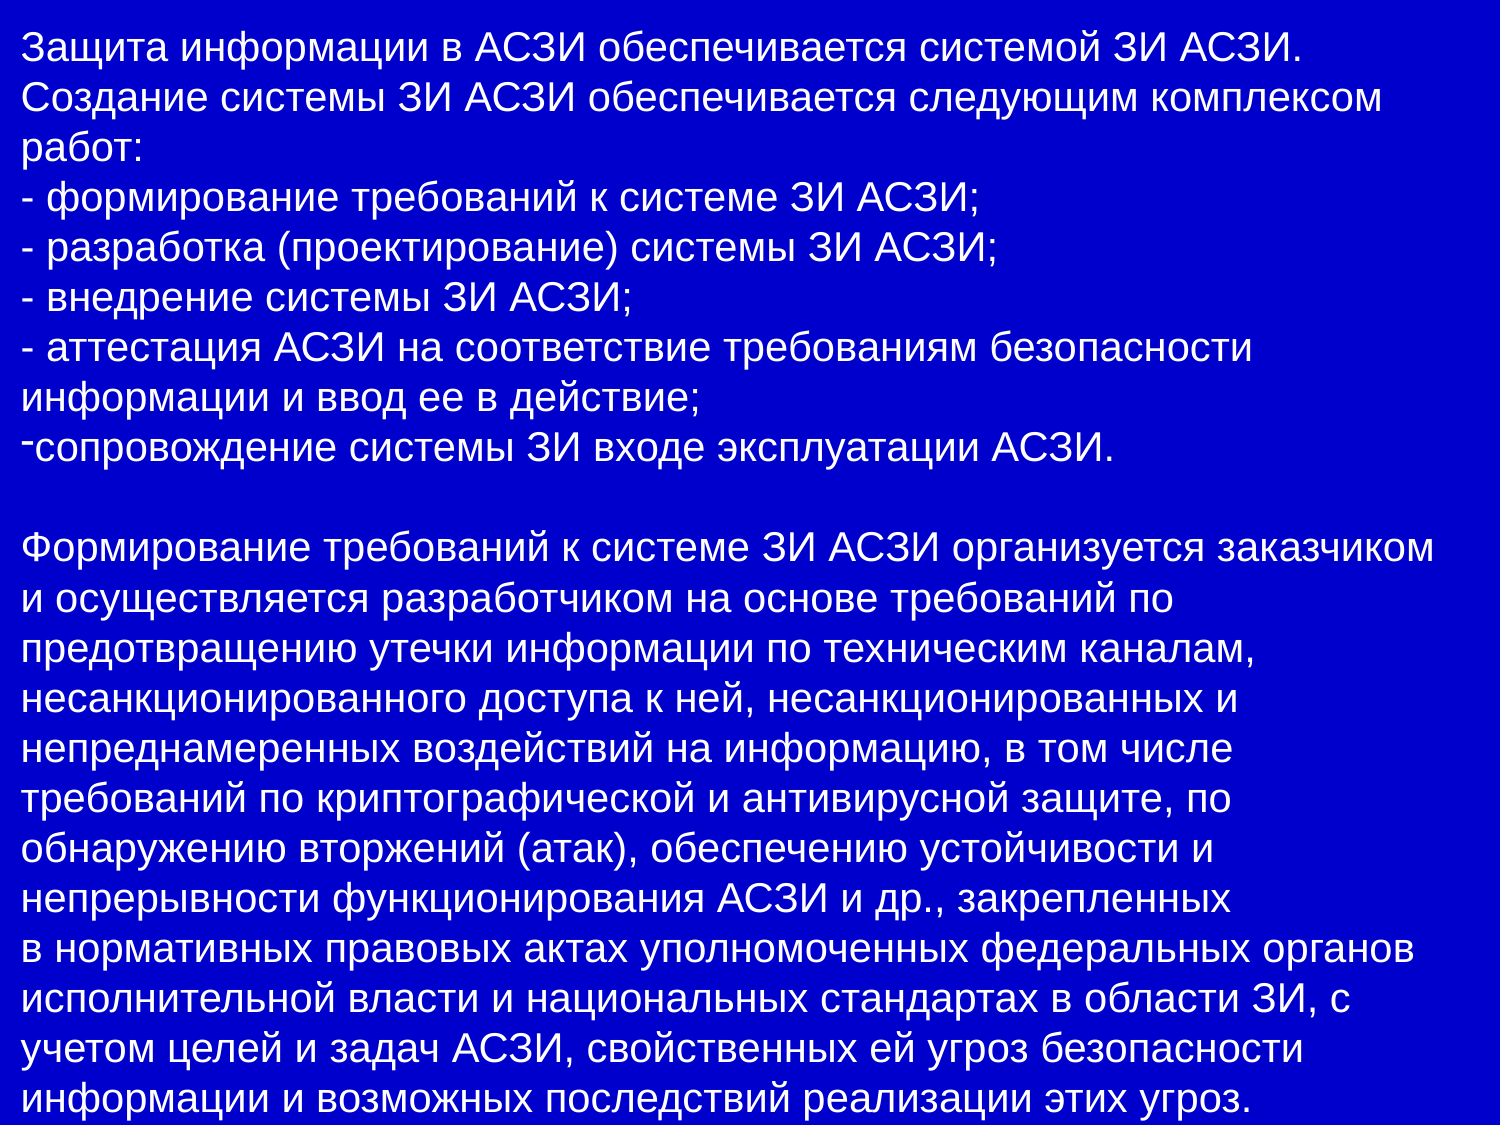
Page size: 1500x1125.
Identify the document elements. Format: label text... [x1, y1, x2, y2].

text_box Защита информации в АСЗИ обеспечивается системой ЗИ АСЗИ. Создание системы ЗИ АСЗИ обеспечивается следующим комплексом работ: - формирование требований к системе ЗИ АСЗИ; - разработка (проектирование) системы ЗИ АСЗИ; - внедрение системы ЗИ АСЗИ; - аттестация АСЗИ на соответствие требованиям безопасности информации и ввод ее в действие; сопровождение системы ЗИ входе эксплуатации АСЗИ. Формирование требований к системе ЗИ АСЗИ организуется заказчиком и осуществляется разработчиком на основе требований по предотвращению утечки информации по техническим каналам, несанкционированного доступа к ней, несанкционированных и непреднамеренных воздействий на информацию, в том числе требований по криптографической и антивирусной защите, по обнаружению вторжений (атак), обеспечению устойчивости и непрерывности функционирования АСЗИ и др., закрепленных в нормативных правовых актах уполномоченных федеральных органов исполнительной власти и национальных стандартах в области ЗИ, с учетом целей и задач АСЗИ, свойственных ей угроз безопасности информации и возможных последствий реализации этих угроз. [5, 12, 1480, 1125]
